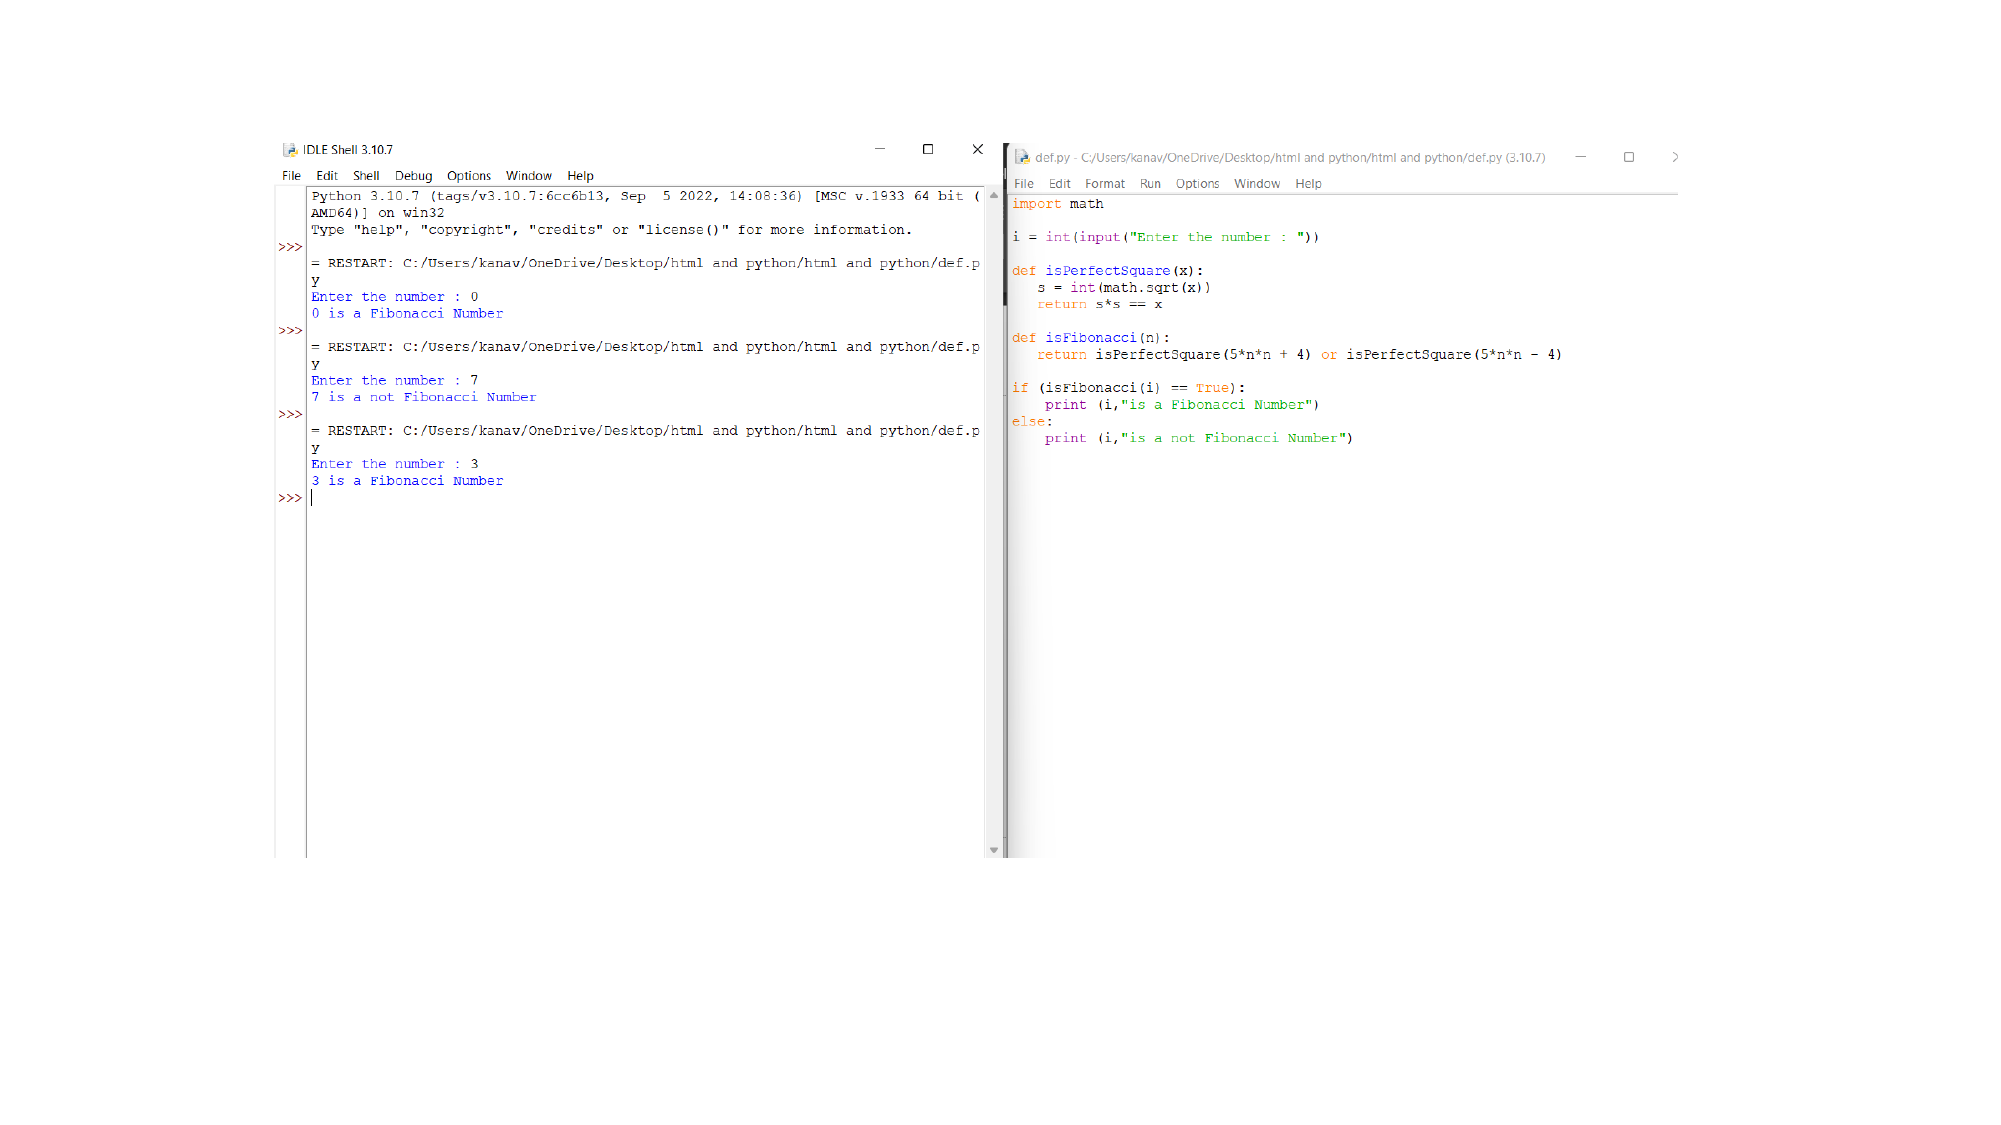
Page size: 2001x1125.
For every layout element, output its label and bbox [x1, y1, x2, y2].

list [273, 144, 1678, 858]
